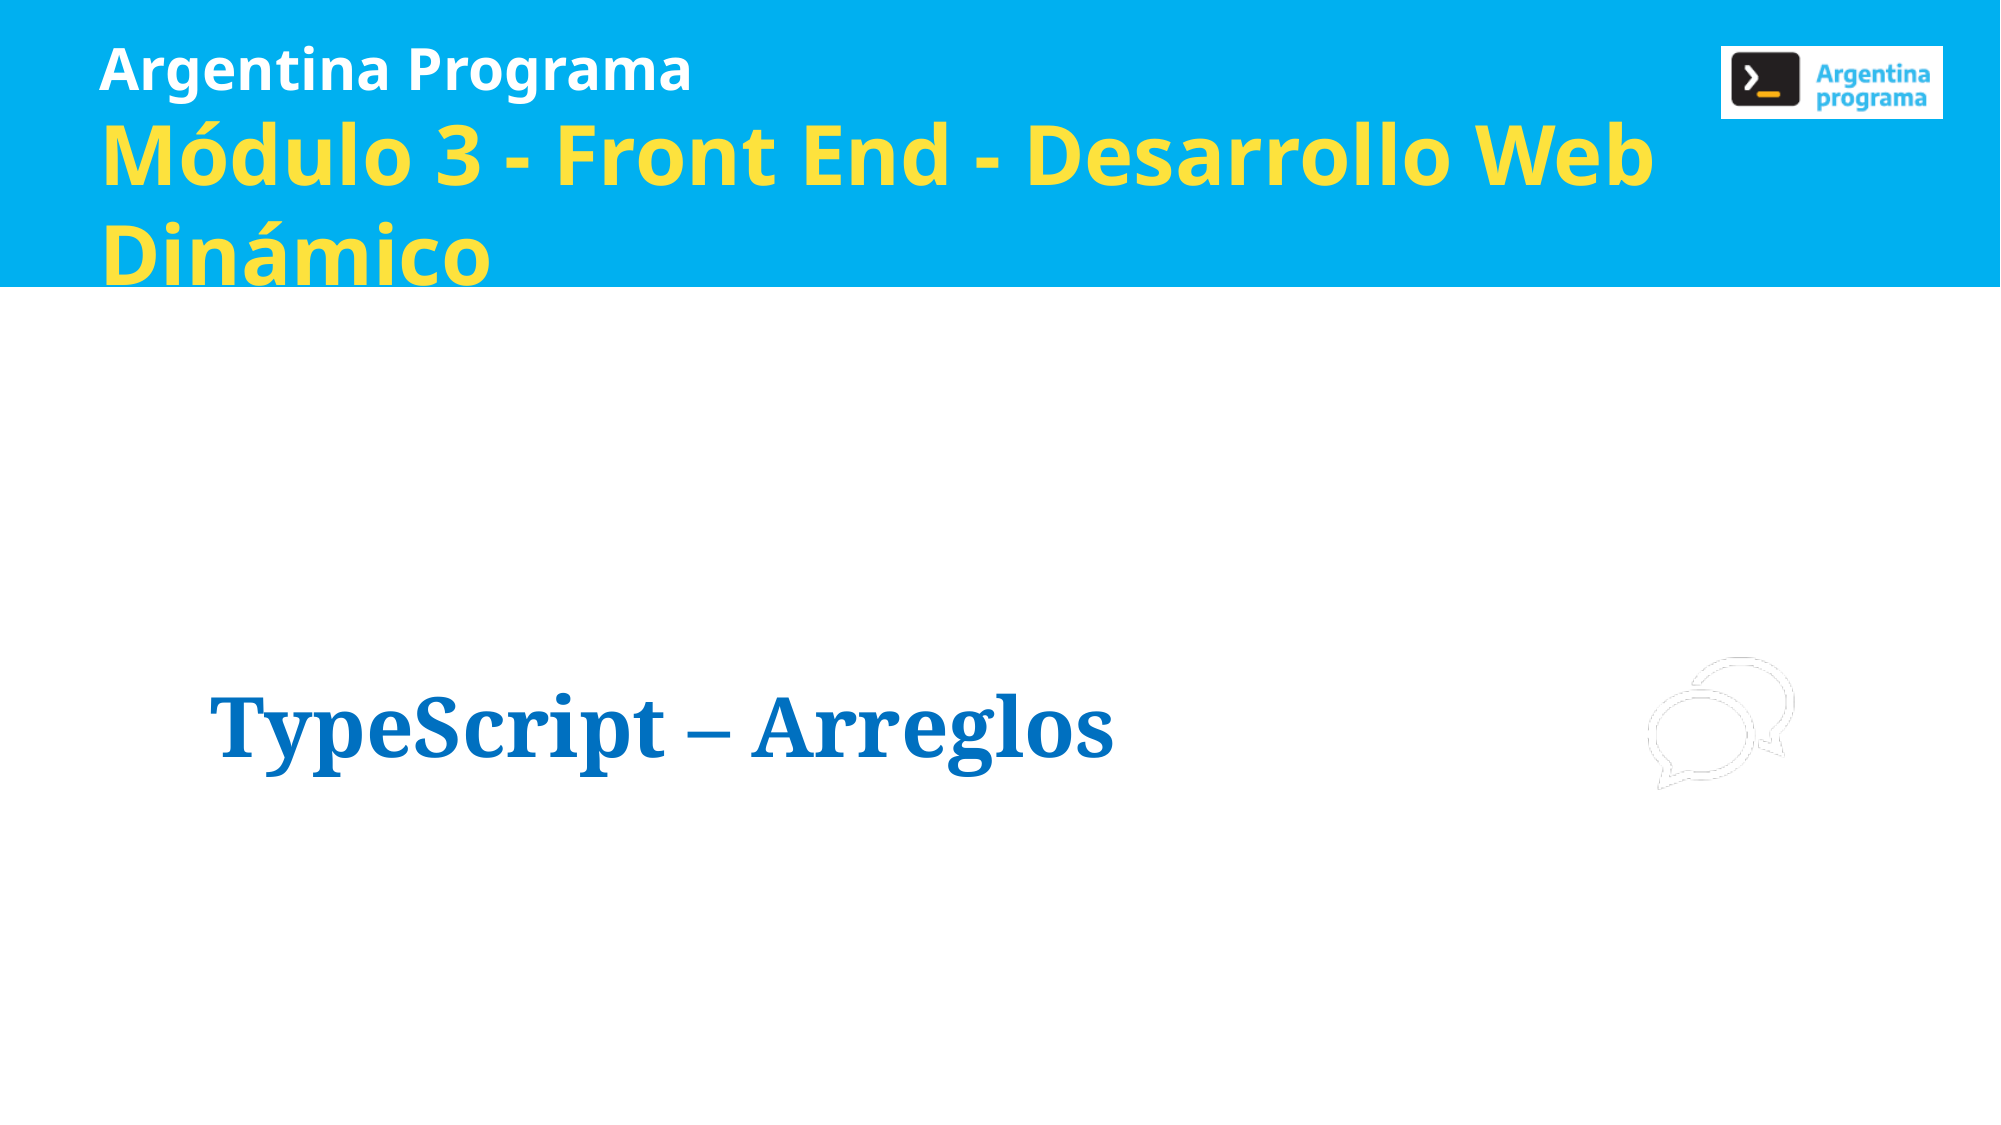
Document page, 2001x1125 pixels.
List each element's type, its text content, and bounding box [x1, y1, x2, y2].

text_box Argentina Programa Módulo 3 - Front End - Desarrollo Web Dinámico [92, 24, 1901, 222]
picture [1722, 47, 1942, 118]
text_box TypeScript – Arreglos [190, 331, 1780, 1117]
picture [1647, 649, 1796, 799]
text_box [0, 0, 2000, 287]
